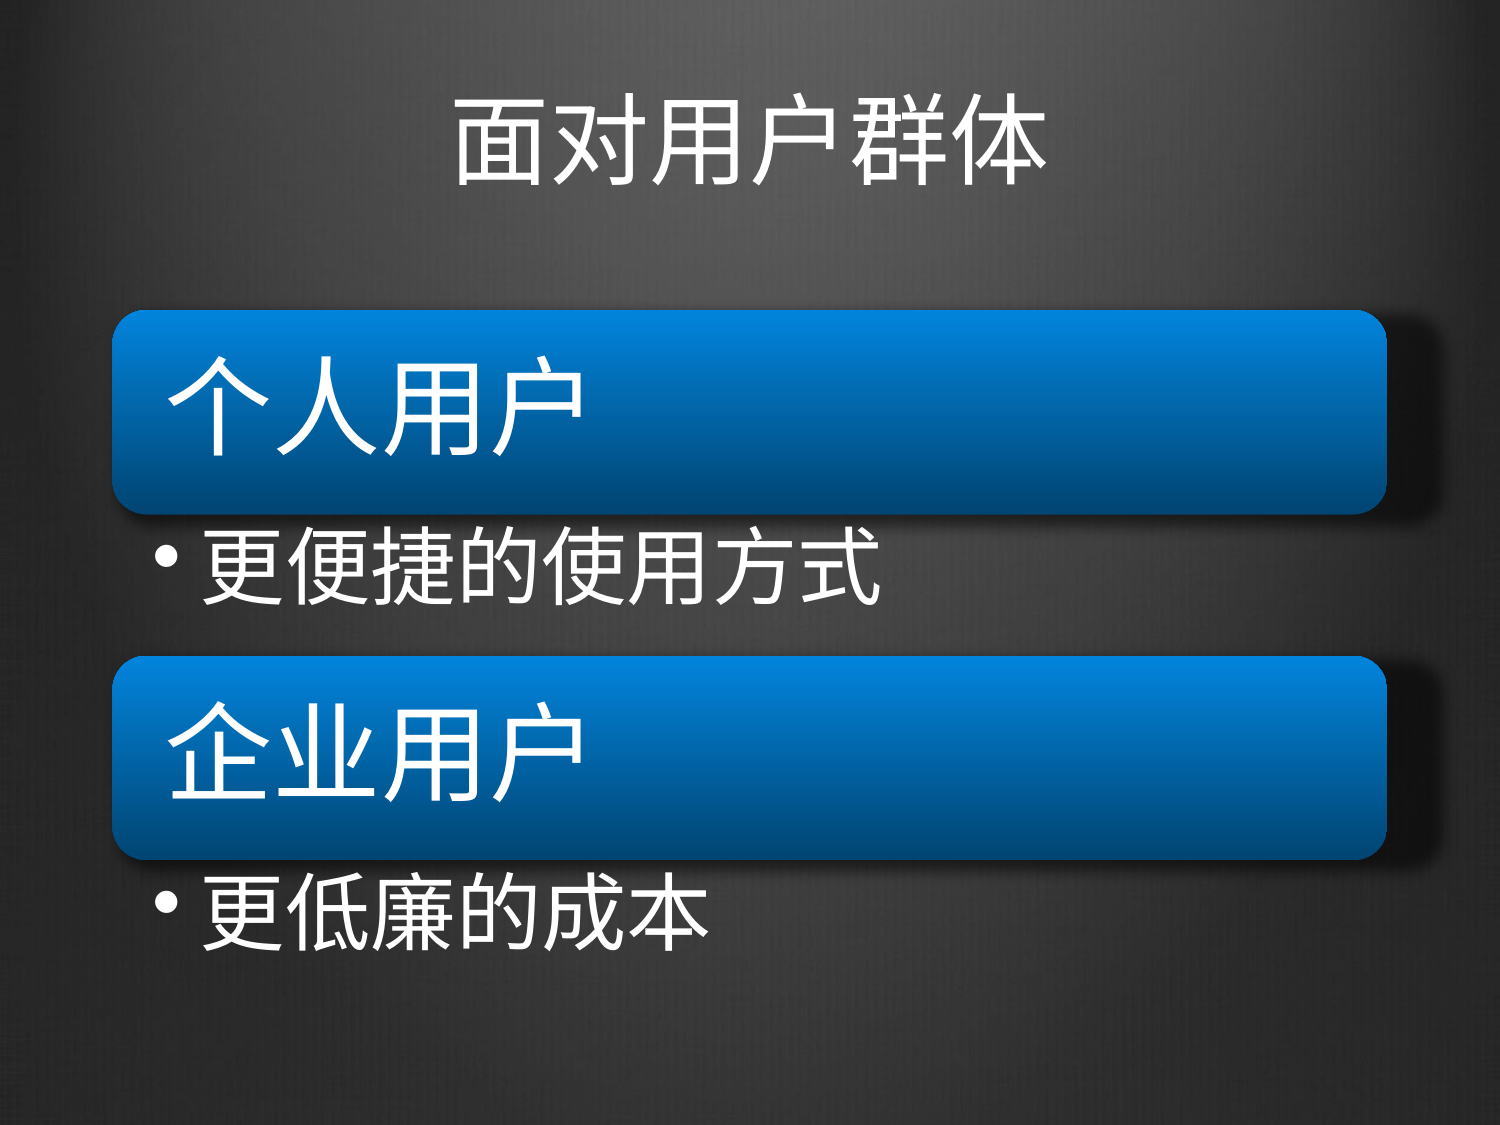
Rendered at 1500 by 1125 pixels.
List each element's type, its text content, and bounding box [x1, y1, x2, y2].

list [112, 306, 1388, 1005]
title 面对用户群体 [112, 19, 1388, 255]
